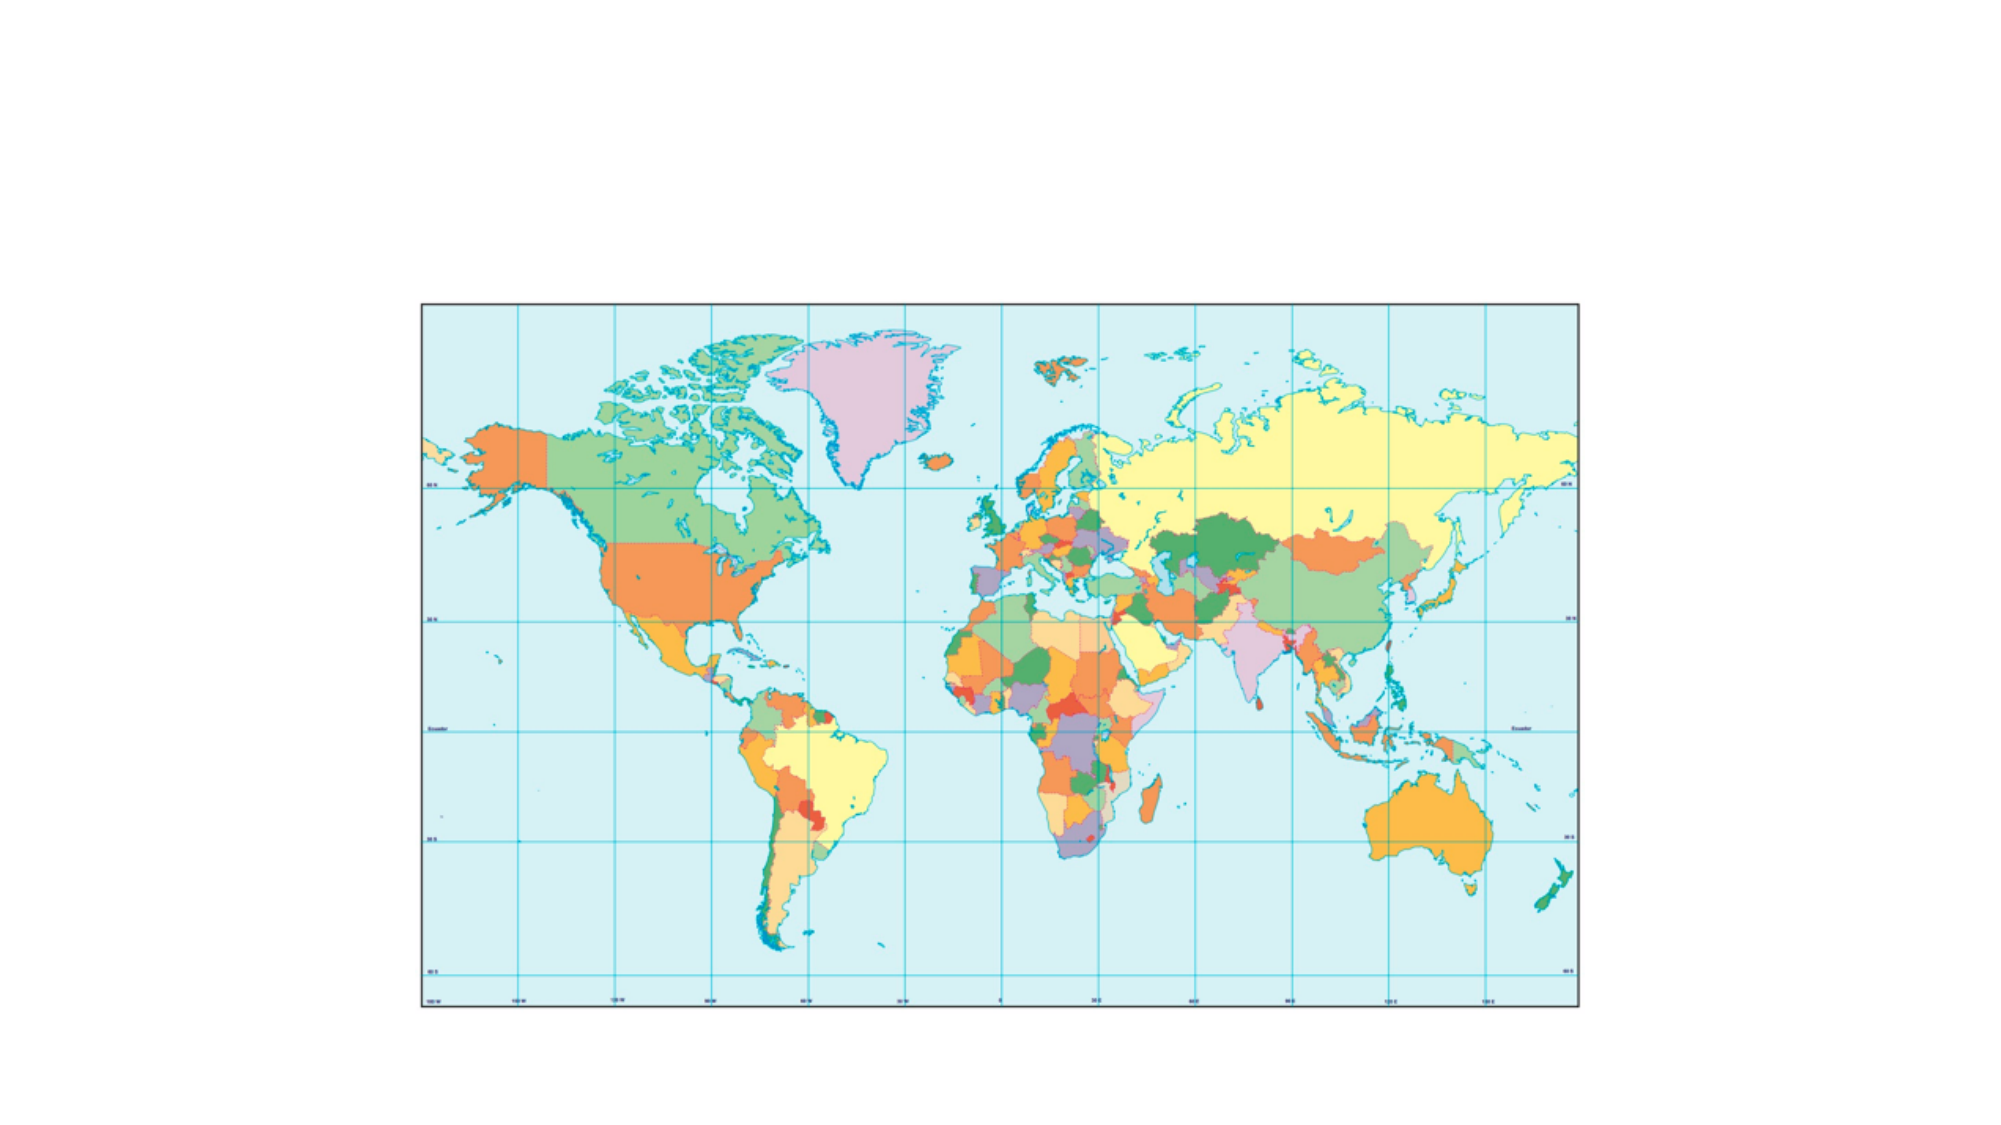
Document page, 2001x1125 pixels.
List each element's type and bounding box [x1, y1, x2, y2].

list [415, 299, 1585, 1014]
